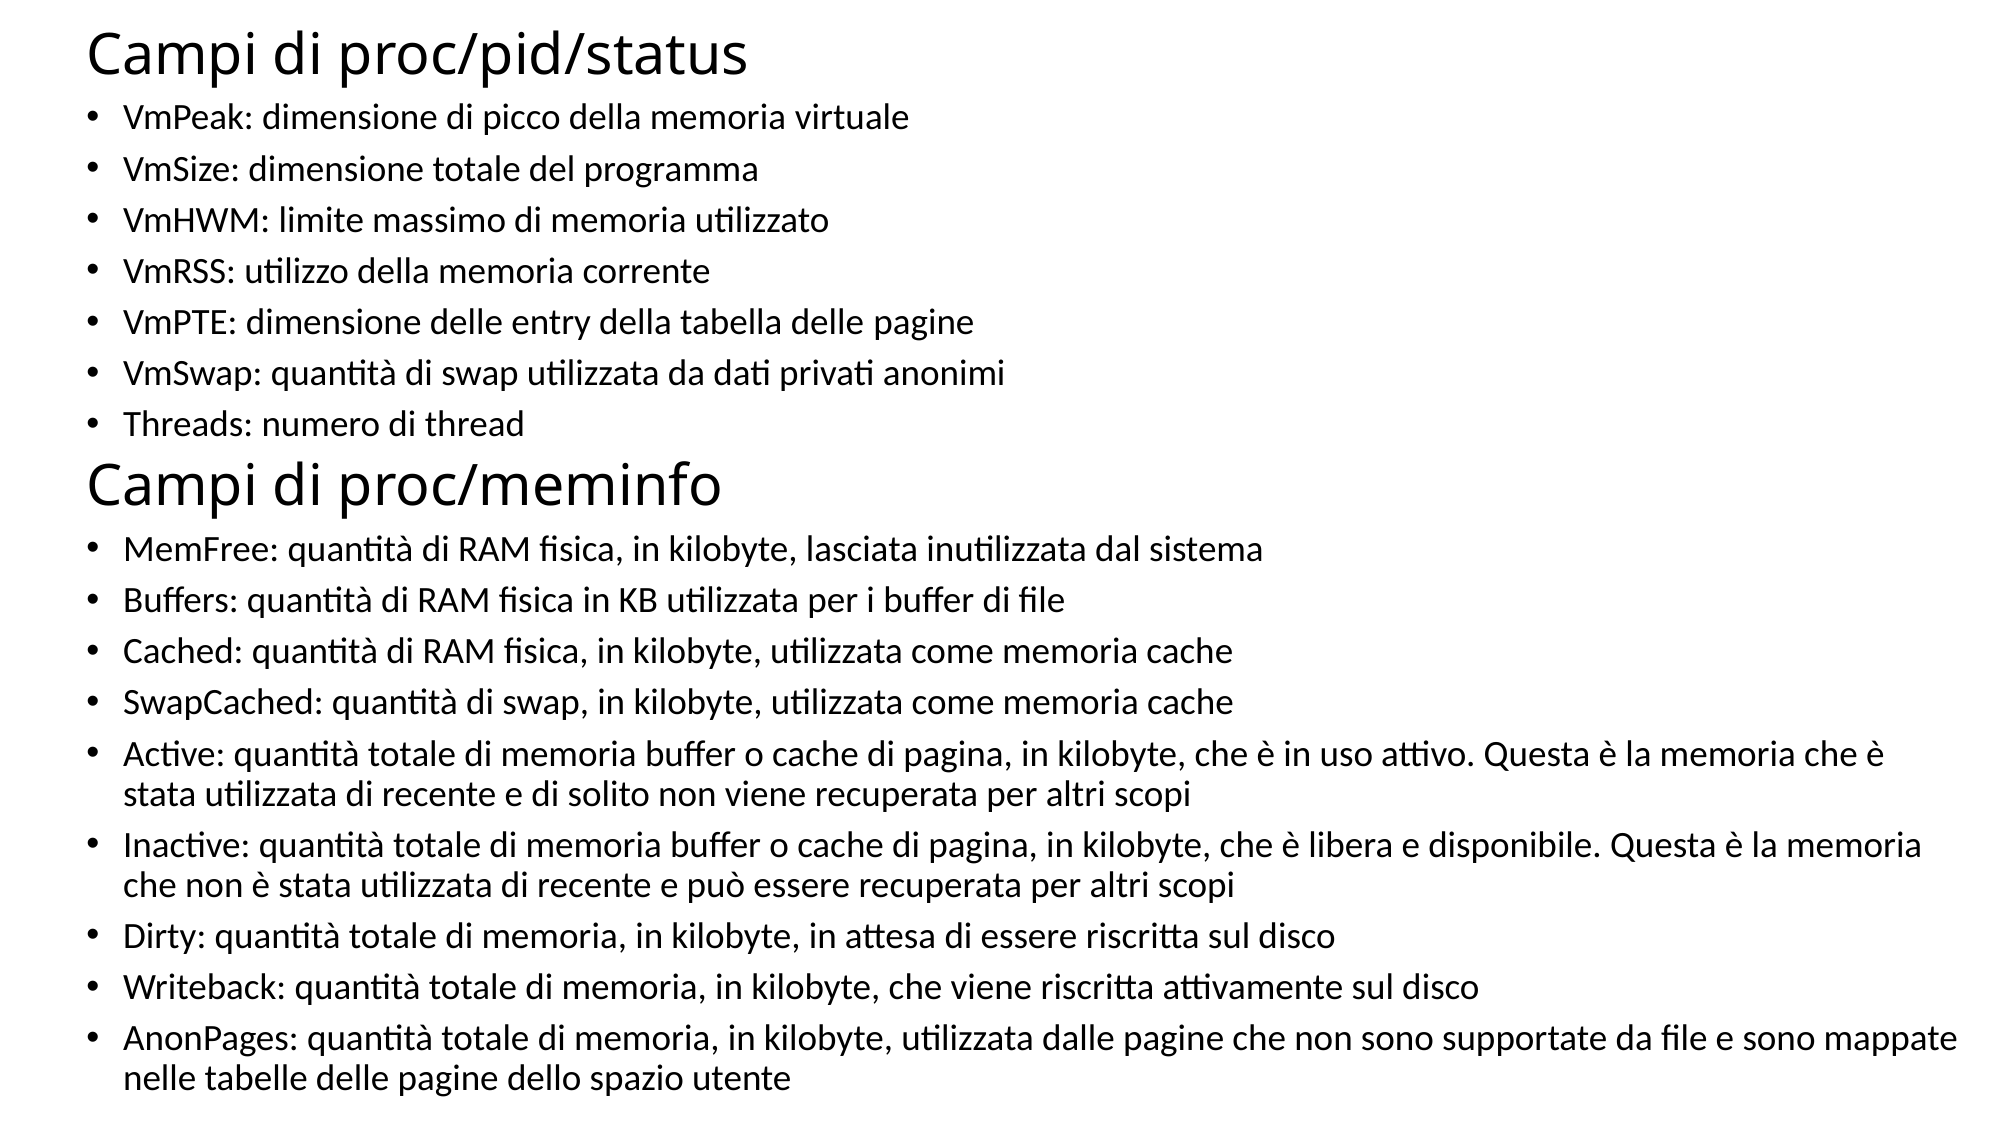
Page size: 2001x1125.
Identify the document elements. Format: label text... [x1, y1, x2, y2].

text_box Campi di proc/pid/status VmPeak: dimensione di picco della memoria virtuale VmSize: dimensione totale del programma VmHWM: limite massimo di memoria utilizzato VmRSS: utilizzo della memoria corrente VmPTE: dimensione delle entry della tabella delle pagine VmSwap: quantità di swap utilizzata da dati privati anonimi Threads: numero di thread Campi di proc/meminfo MemFree: quantità di RAM fisica, in kilobyte, lasciata inutilizzata dal sistema Buffers: quantità di RAM fisica in KB utilizzata per i buffer di file Cached: quantità di RAM fisica, in kilobyte, utilizzata come memoria cache SwapCached: quantità di swap, in kilobyte, utilizzata come memoria cache Active: quantità totale di memoria buffer o cache di pagina, in kilobyte, che è in uso attivo. Questa è la memoria che è stata utilizzata di recente e di solito non viene recuperata per altri scopi Inactive: quantità totale di memoria buffer o cache di pagina, in kilobyte, che è libera e disponibile. Questa è la memoria che non è stata utilizzata di recente e può essere recuperata per altri scopi Dirty: quantità totale di memoria, in kilobyte, in attesa di essere riscritta sul disco Writeback: quantità totale di memoria, in kilobyte, che viene riscritta attivamente sul disco AnonPages: quantità totale di memoria, in kilobyte, utilizzata dalle pagine che non sono supportate da file e sono mappate nelle tabelle delle pagine dello spazio utente [71, 17, 1977, 1125]
